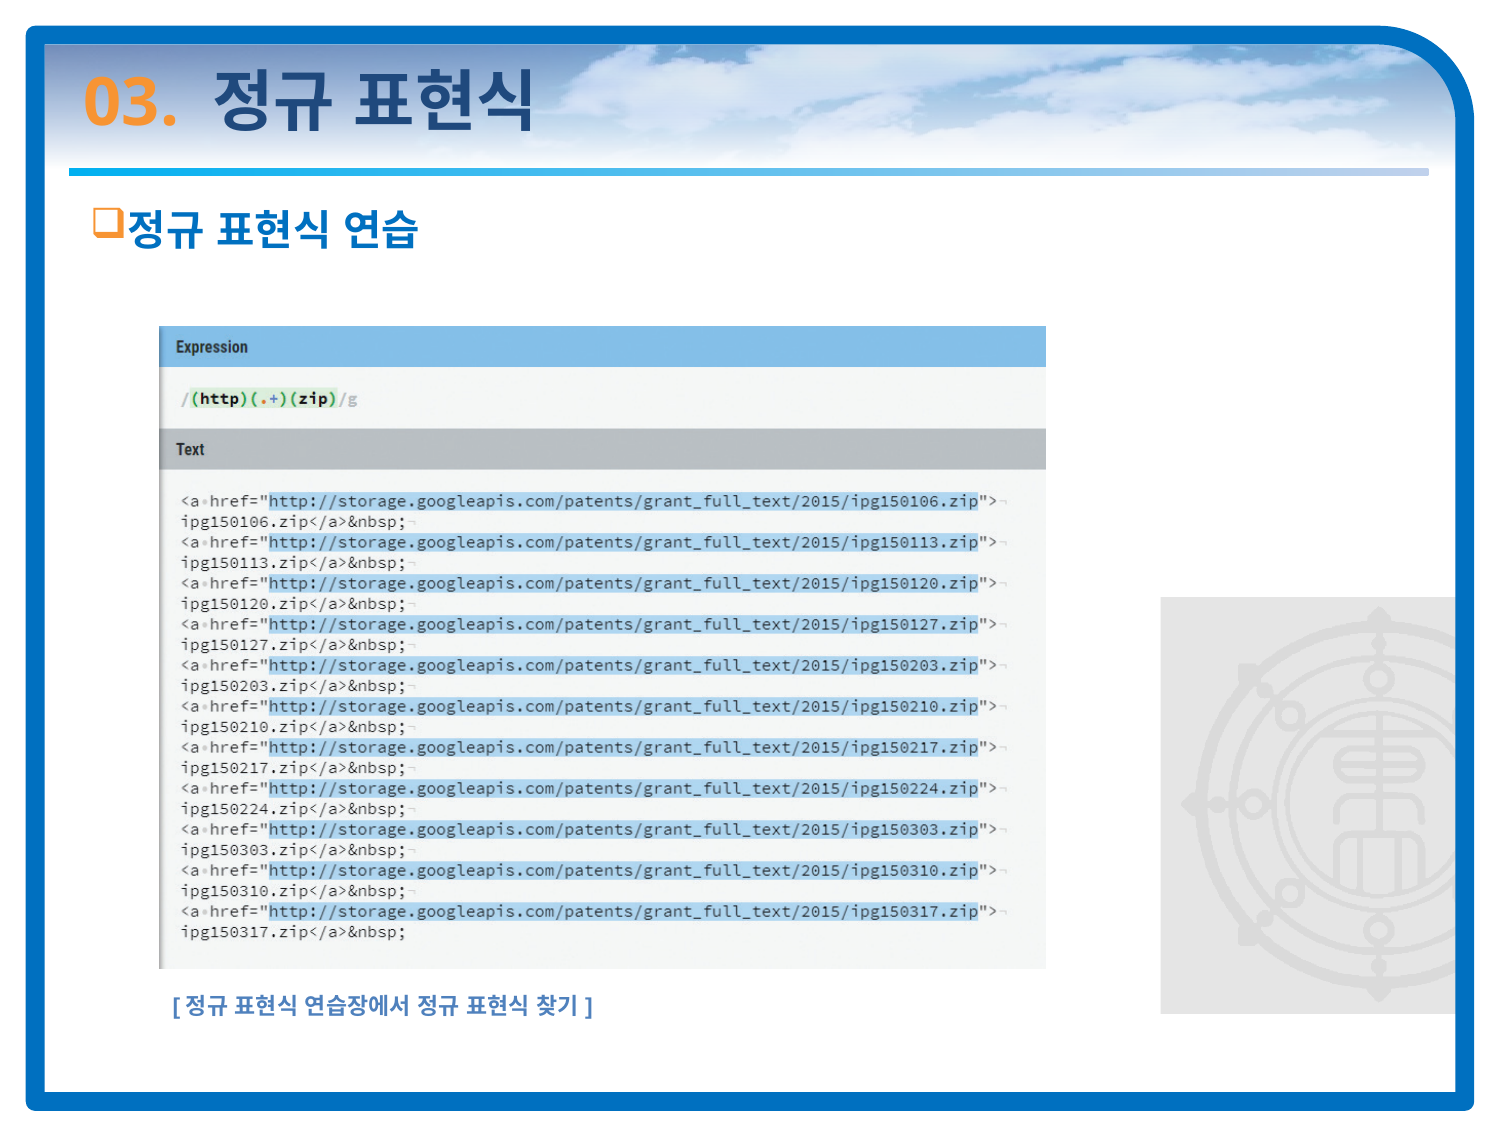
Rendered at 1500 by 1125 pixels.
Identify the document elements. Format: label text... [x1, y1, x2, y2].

picture [159, 326, 1046, 970]
title 03. 정규 표현식 [68, 35, 1419, 163]
text_box [정규 표현식 연습장에서 정규 표현식 찾기] [157, 977, 727, 1035]
list 정규 표현식 연습 [75, 195, 1425, 1005]
